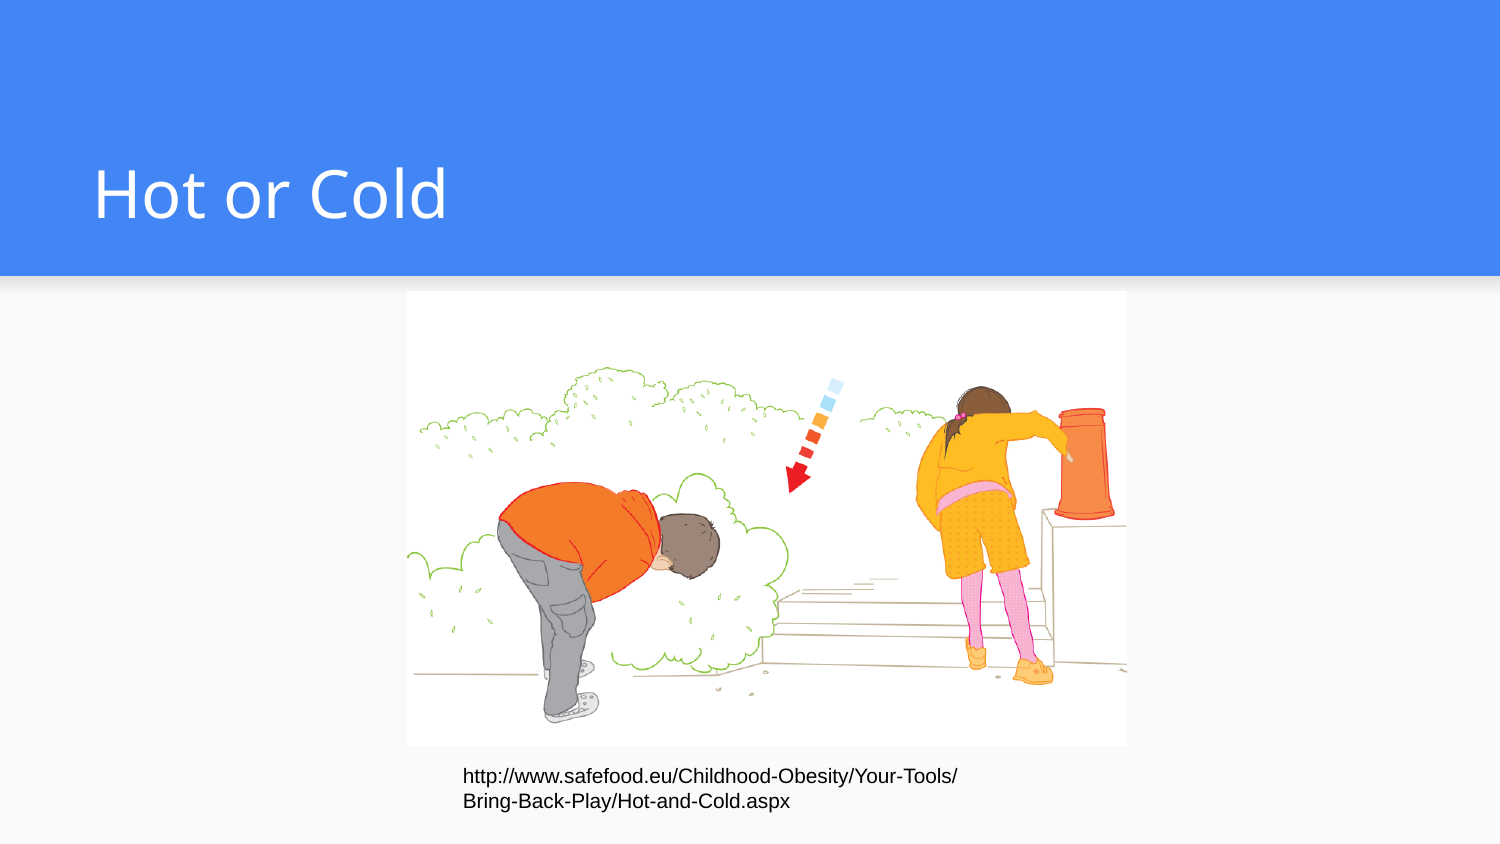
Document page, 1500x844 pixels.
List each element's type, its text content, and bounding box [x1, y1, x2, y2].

text_box http://www.safefood.eu/Childhood-Obesity/Your-Tools/Bring-Back-Play/Hot-and-Cold.aspx [447, 754, 1004, 844]
title Hot or Cold [77, 121, 1427, 248]
picture [407, 291, 1127, 746]
